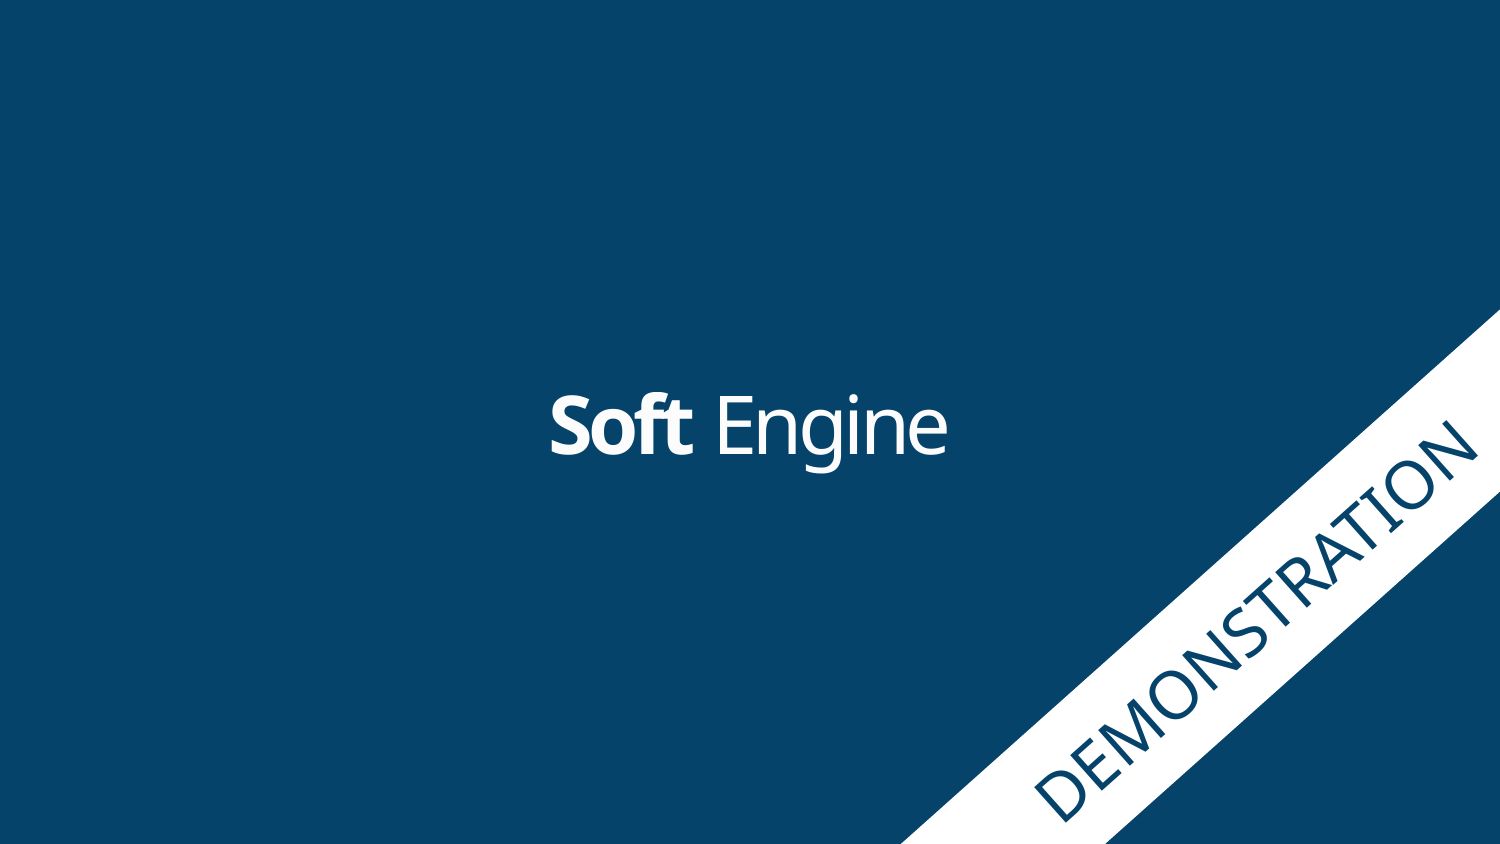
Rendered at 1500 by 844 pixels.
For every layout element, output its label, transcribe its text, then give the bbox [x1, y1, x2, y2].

text_box DEMONSTRATION [897, 306, 1500, 844]
title Soft Engine [63, 365, 1433, 479]
